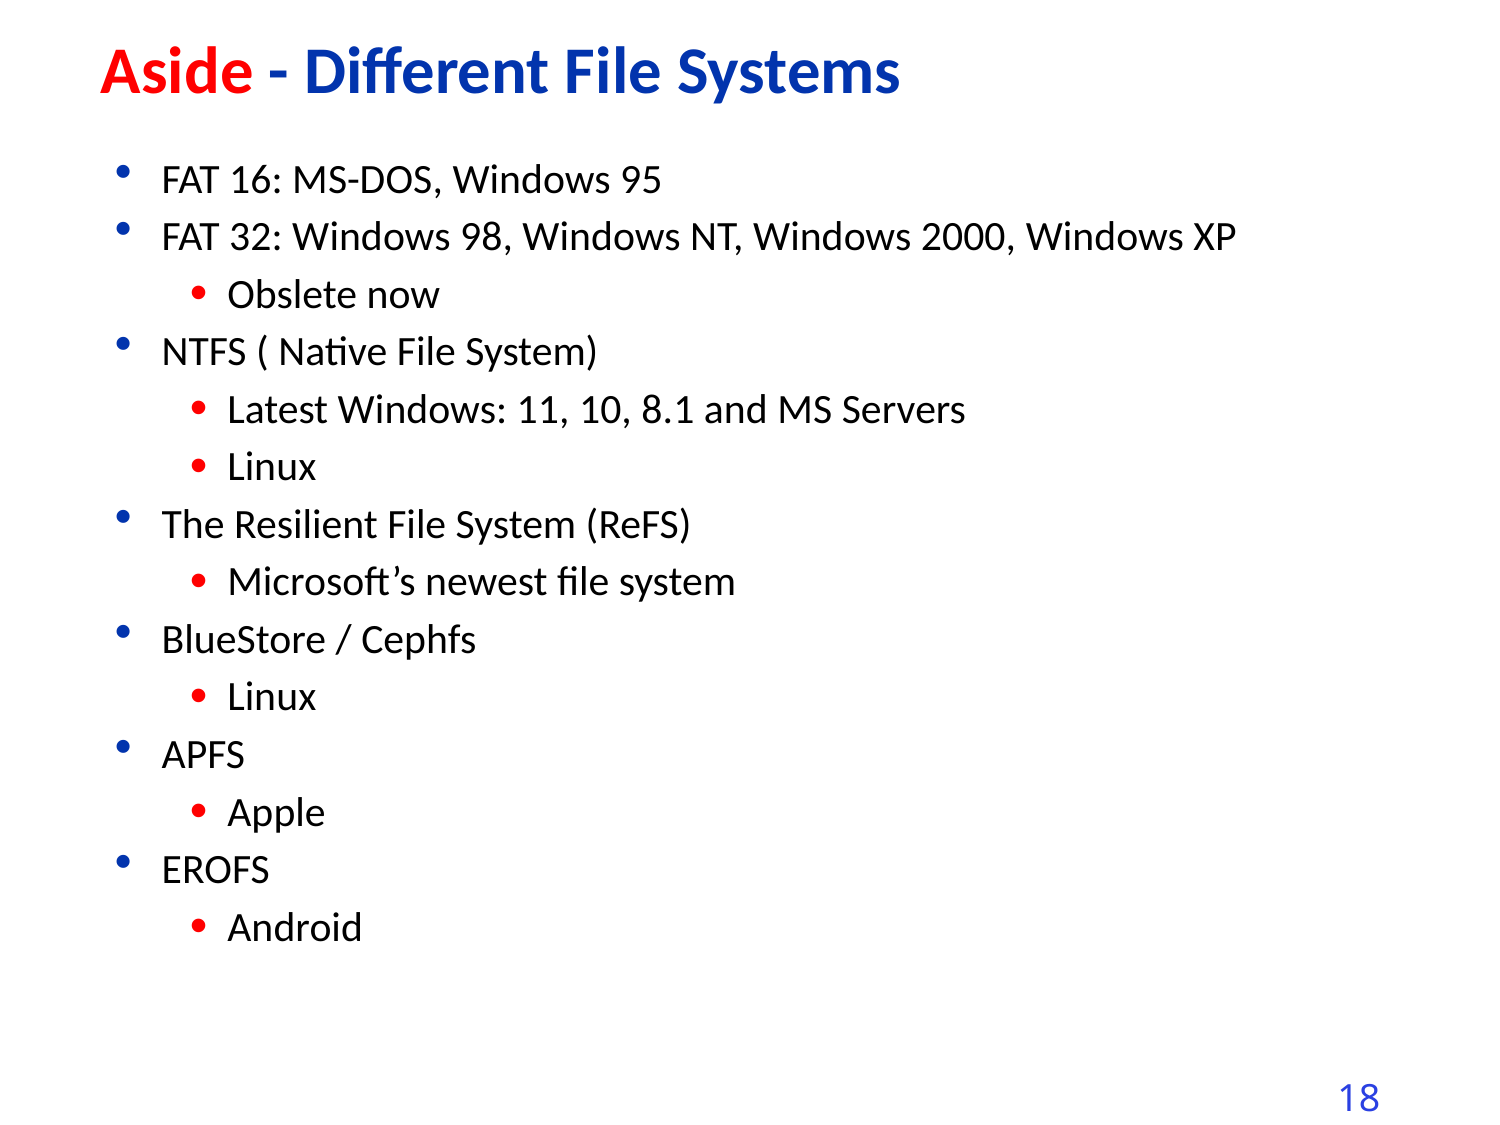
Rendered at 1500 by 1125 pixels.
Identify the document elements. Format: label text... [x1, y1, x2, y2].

list FAT 16: MS-DOS, Windows 95 FAT 32: Windows 98, Windows NT, Windows 2000, Windows XP Obslete now NTFS ( Native File System) Latest Windows: 11, 10, 8.1 and MS Servers Linux The Resilient File System (ReFS) Microsoft’s newest file system BlueStore / Cephfs Linux APFS Apple EROFS Android [99, 149, 1400, 988]
title Aside - Different File Systems [85, 28, 1261, 117]
